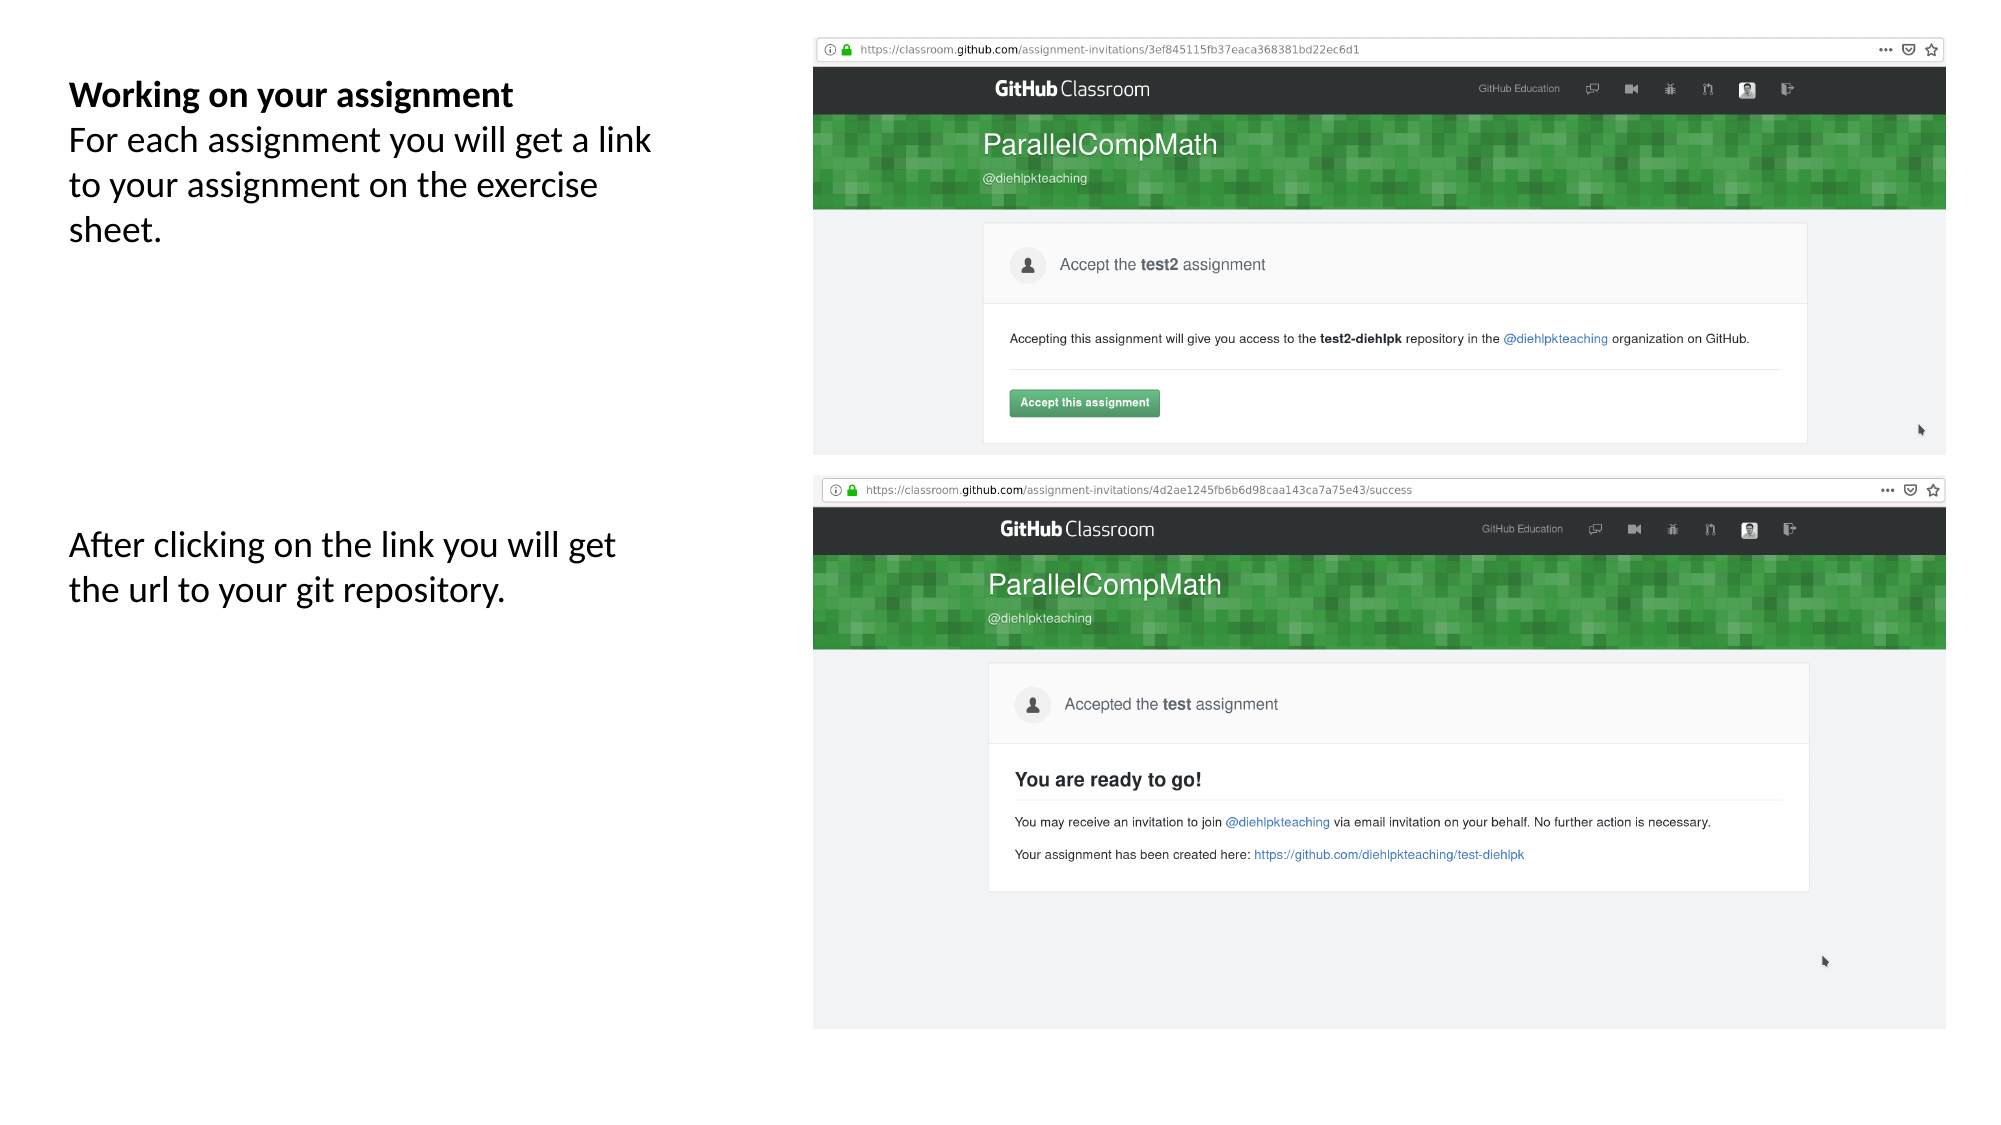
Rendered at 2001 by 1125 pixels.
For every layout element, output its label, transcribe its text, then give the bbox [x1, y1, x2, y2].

picture [813, 37, 1946, 455]
text_box Working on your assignment For each assignment you will get a link to your assignment on the exercise sheet. After clicking on the link you will get the url to your git repository. [54, 62, 682, 662]
picture [813, 475, 1946, 1029]
